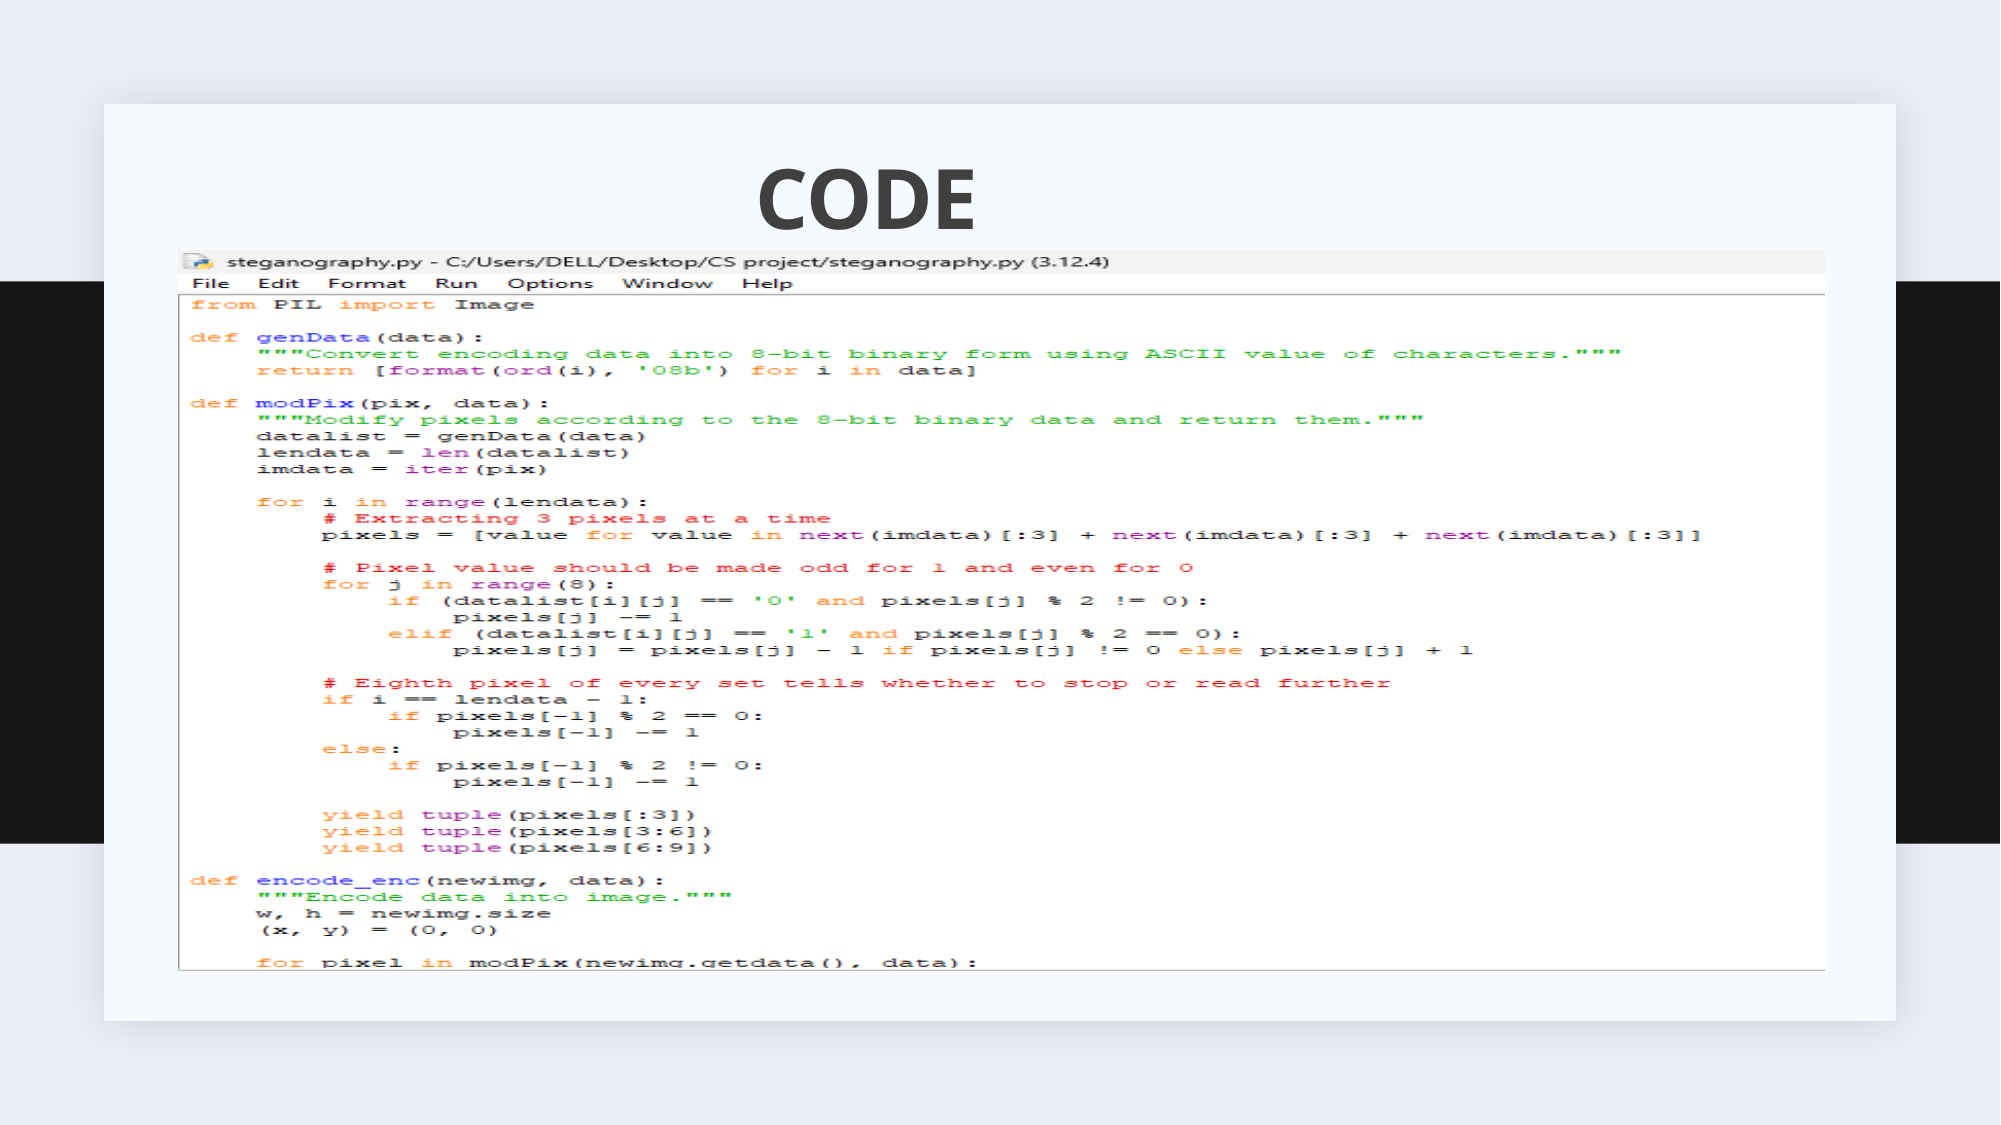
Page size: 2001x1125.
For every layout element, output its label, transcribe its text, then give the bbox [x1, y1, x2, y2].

title CODE [740, 154, 1678, 248]
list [178, 250, 1825, 971]
